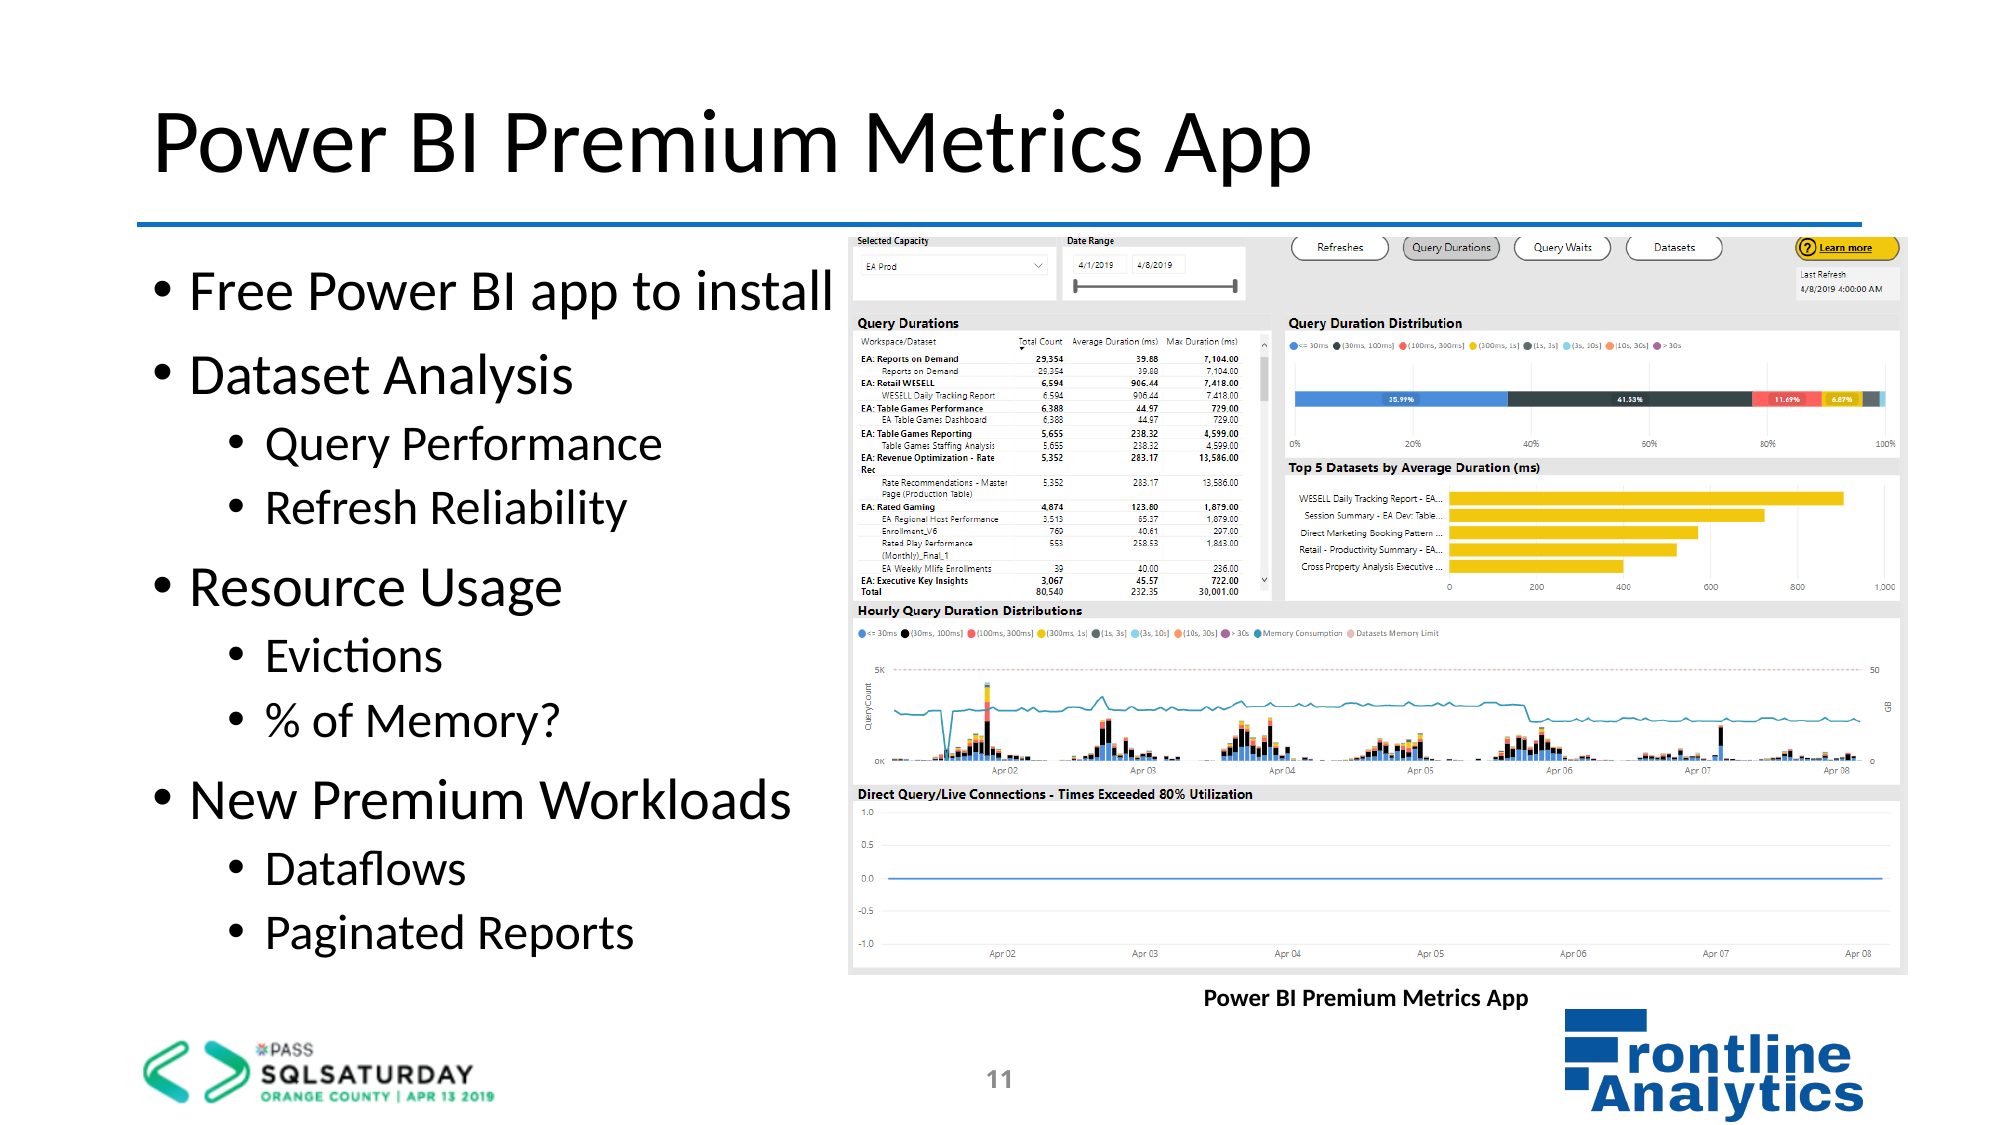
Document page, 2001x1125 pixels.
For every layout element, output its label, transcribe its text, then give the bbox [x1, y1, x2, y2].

title Power BI Premium Metrics App [137, 59, 1863, 226]
slide_number 11 [774, 1050, 1225, 1111]
text_box Power BI Premium Metrics App [1060, 975, 1673, 1020]
picture [137, 1032, 500, 1116]
picture [848, 237, 1908, 975]
list Free Power BI app to install Dataset Analysis Query Performance Refresh Reliability Resource Usage Evictions % of Memory? New Premium Workloads Dataflows Paginated Reports [137, 252, 852, 1014]
picture [1565, 1009, 1863, 1122]
